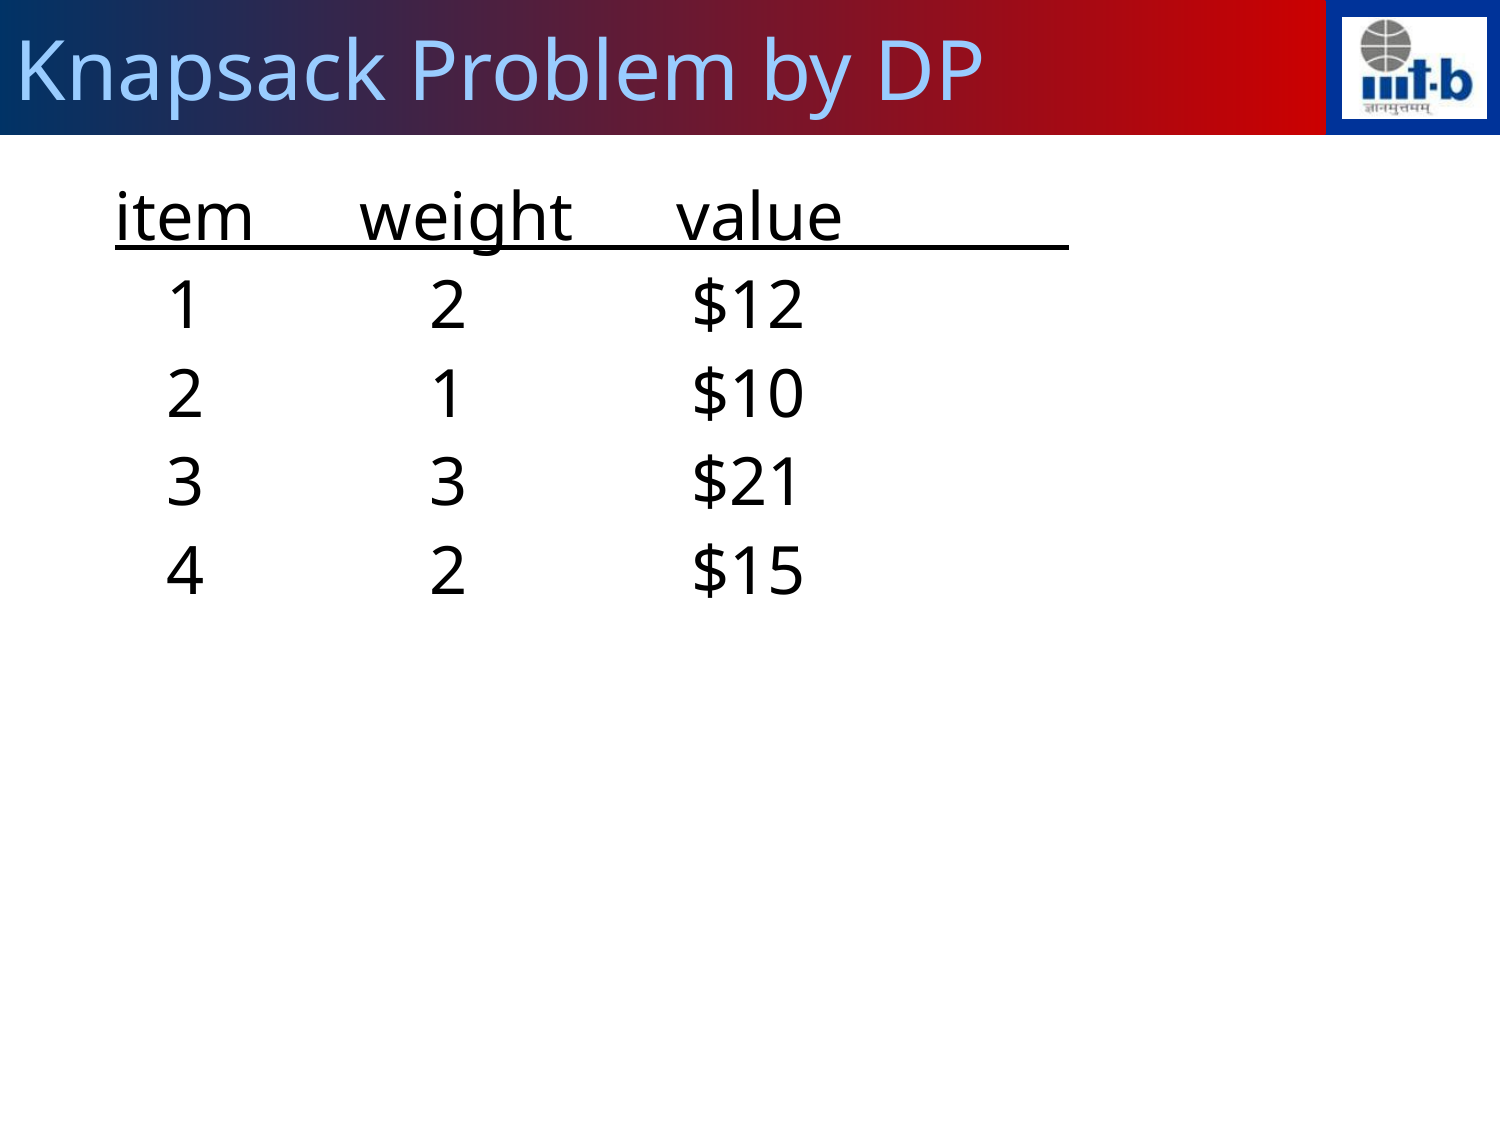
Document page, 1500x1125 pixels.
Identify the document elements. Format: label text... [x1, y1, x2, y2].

picture [1342, 17, 1487, 119]
title Knapsack Problem by DP [0, 0, 1326, 136]
list item weight value 1 2 $12 2 1 $10 3 3 $21 4 2 $15 [99, 174, 1500, 1088]
